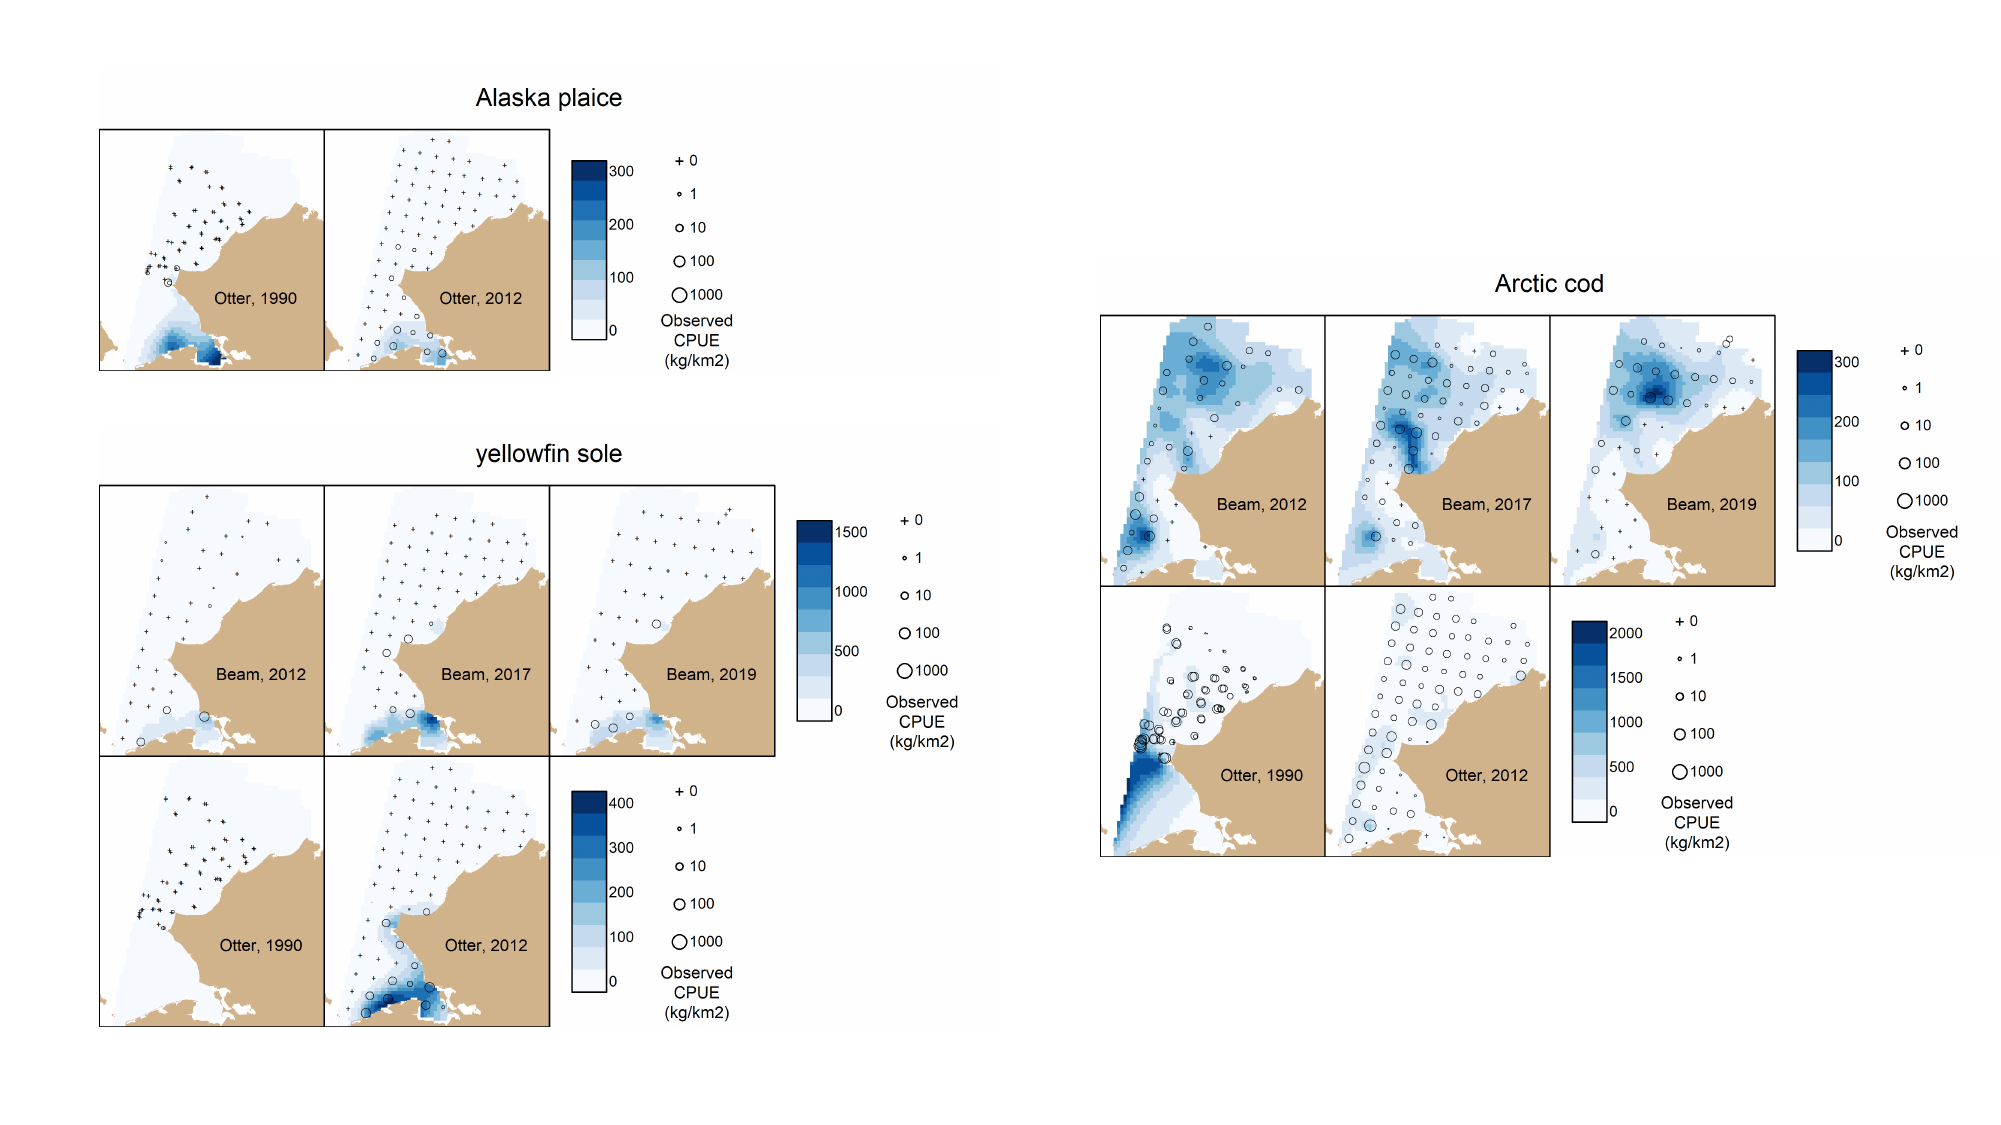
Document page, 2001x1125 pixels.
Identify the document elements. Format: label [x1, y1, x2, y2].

picture [1099, 256, 2000, 857]
picture [99, 426, 1000, 1027]
picture [99, 70, 1000, 371]
